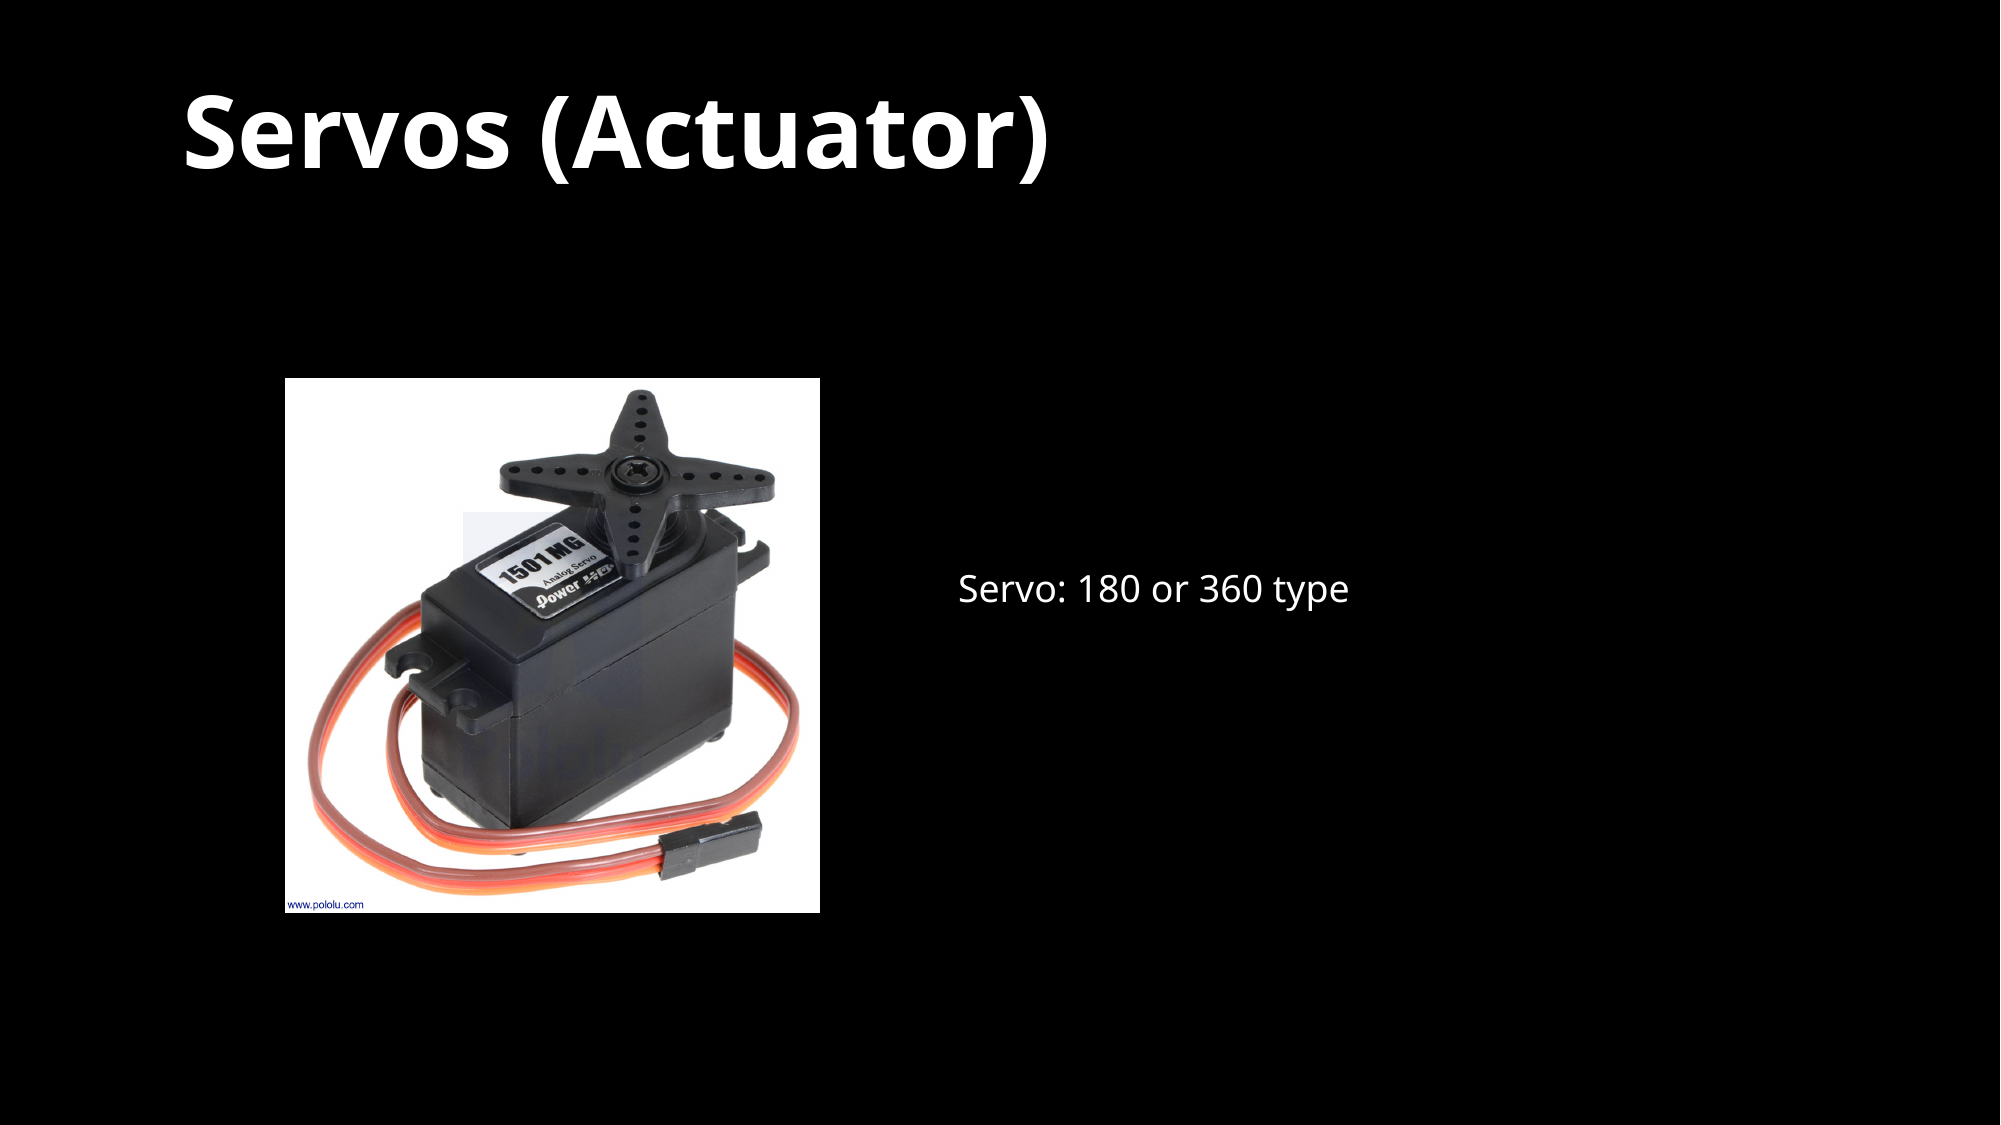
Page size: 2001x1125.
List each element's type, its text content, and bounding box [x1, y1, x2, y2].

text_box Servo: 180 or 360 type [943, 557, 1538, 618]
title Servos (Actuator) [167, 60, 1623, 264]
picture [285, 378, 820, 913]
